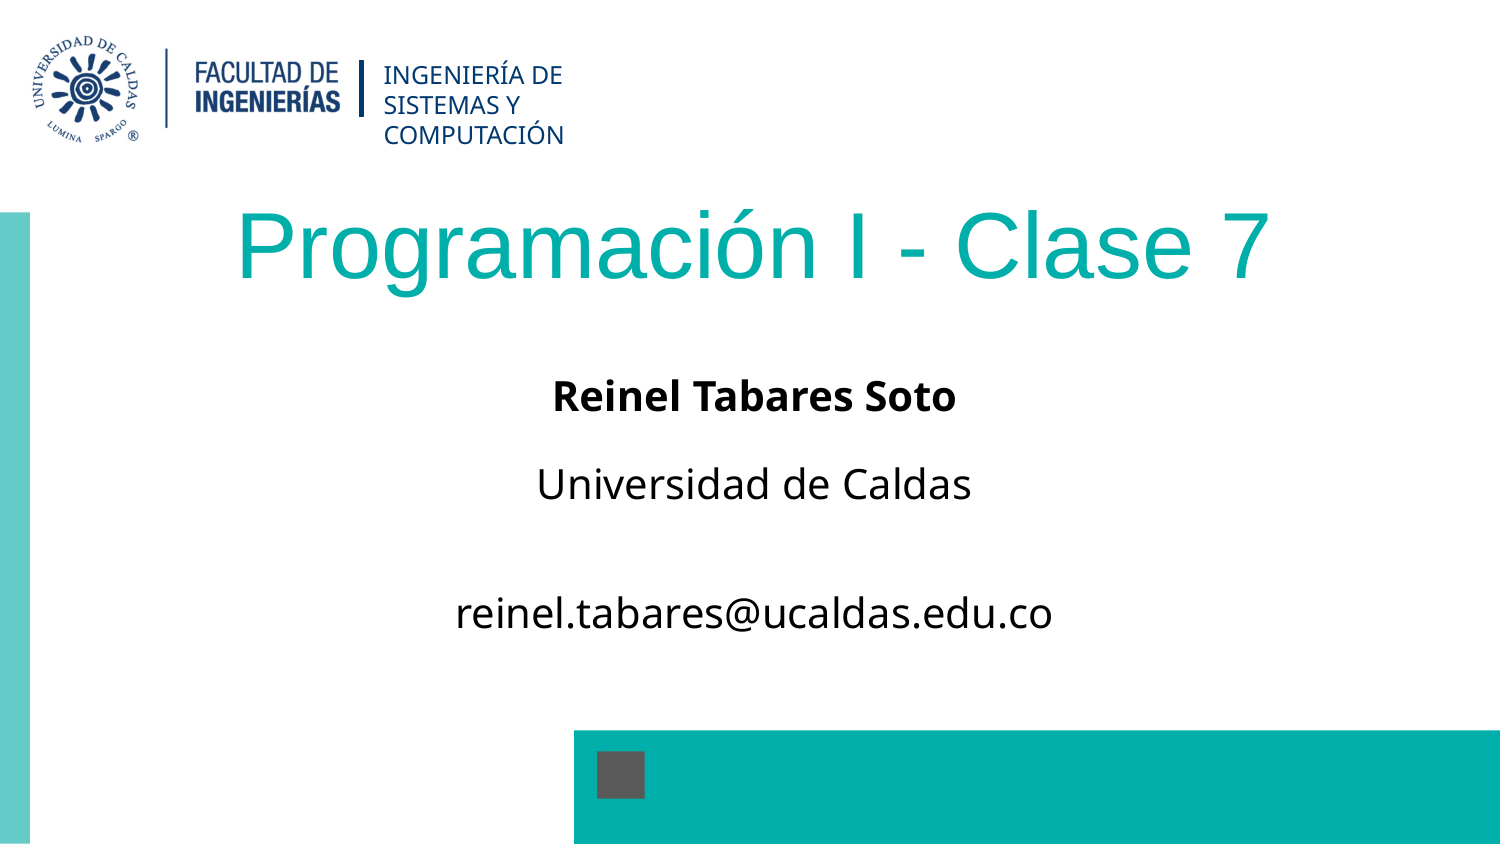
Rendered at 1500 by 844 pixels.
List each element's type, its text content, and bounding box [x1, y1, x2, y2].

text_box [597, 751, 645, 799]
text_box Reinel Tabares Soto Universidad de Caldas reinel.tabares@ucaldas.edu.co [117, 367, 1390, 636]
picture [13, 25, 363, 155]
title Programación I - Clase 7 [71, 182, 1436, 326]
text_box [574, 730, 1500, 844]
text_box [0, 212, 30, 844]
text_box INGENIERÍA DE SISTEMAS Y COMPUTACIÓN [372, 48, 645, 161]
